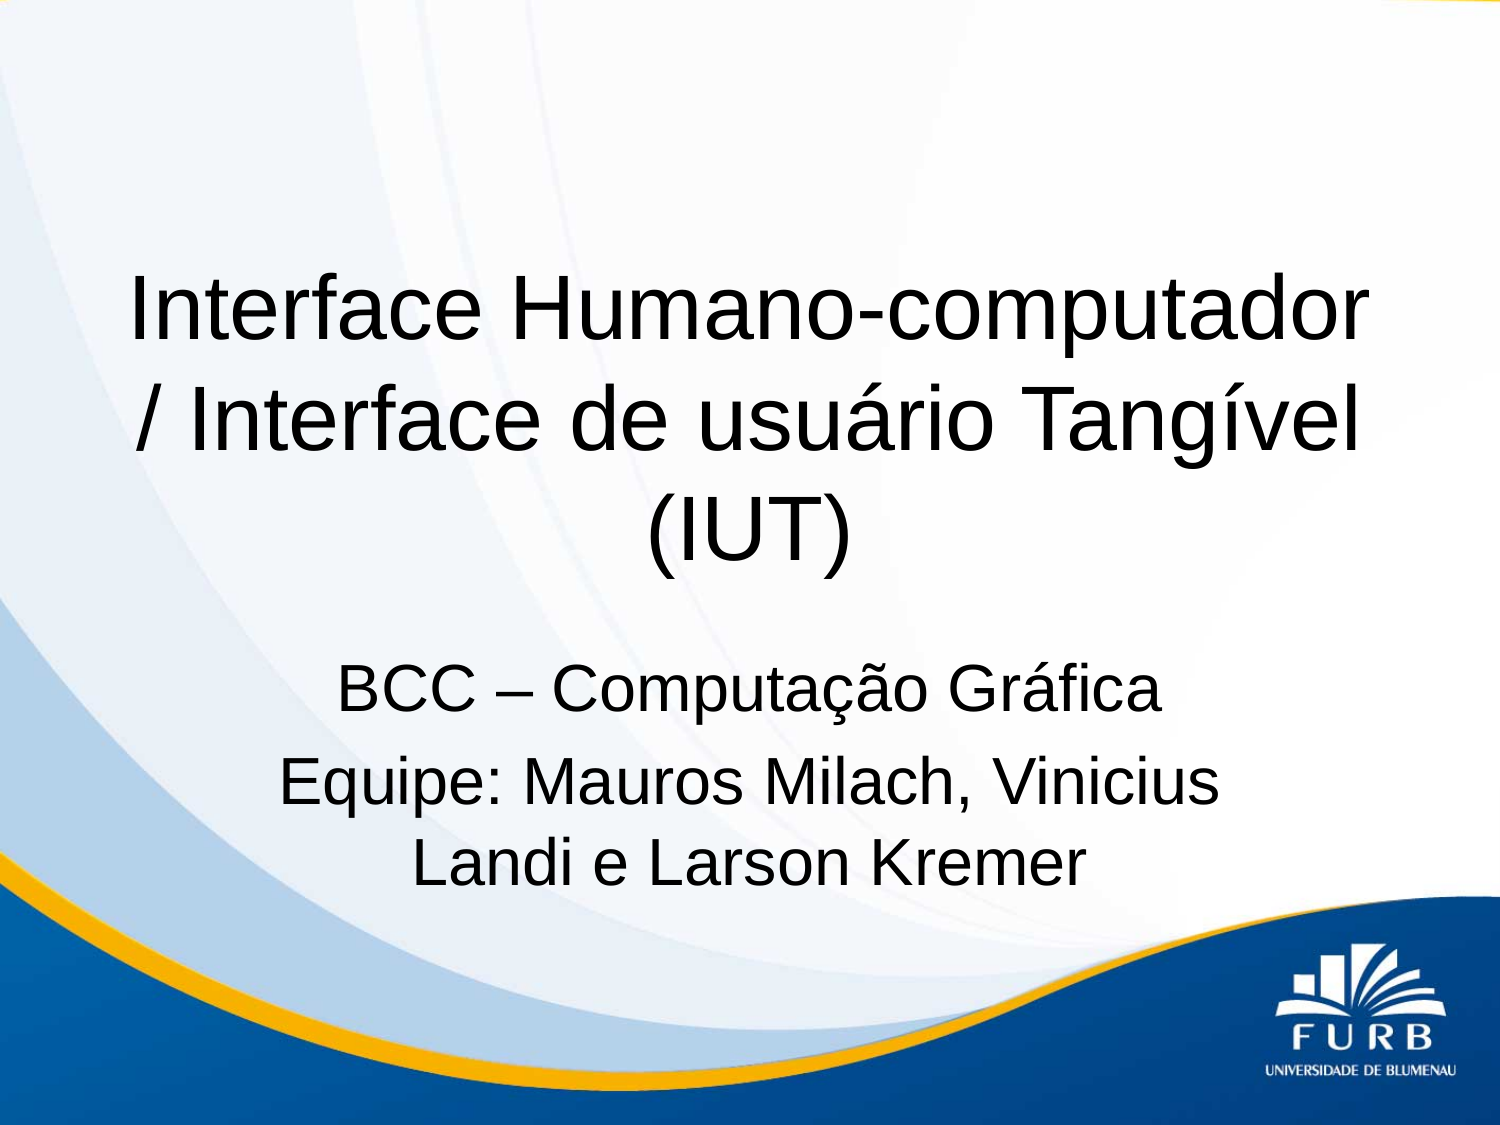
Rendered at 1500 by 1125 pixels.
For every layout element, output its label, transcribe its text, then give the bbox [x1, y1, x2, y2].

picture [0, 0, 1500, 1125]
subtitle BCC – Computação Gráfica Equipe: Mauros Milach, Vinicius Landi e Larson Kremer [225, 637, 1275, 1035]
title Interface Humano-computador / Interface de usuário Tangível (IUT) [112, 235, 1388, 591]
